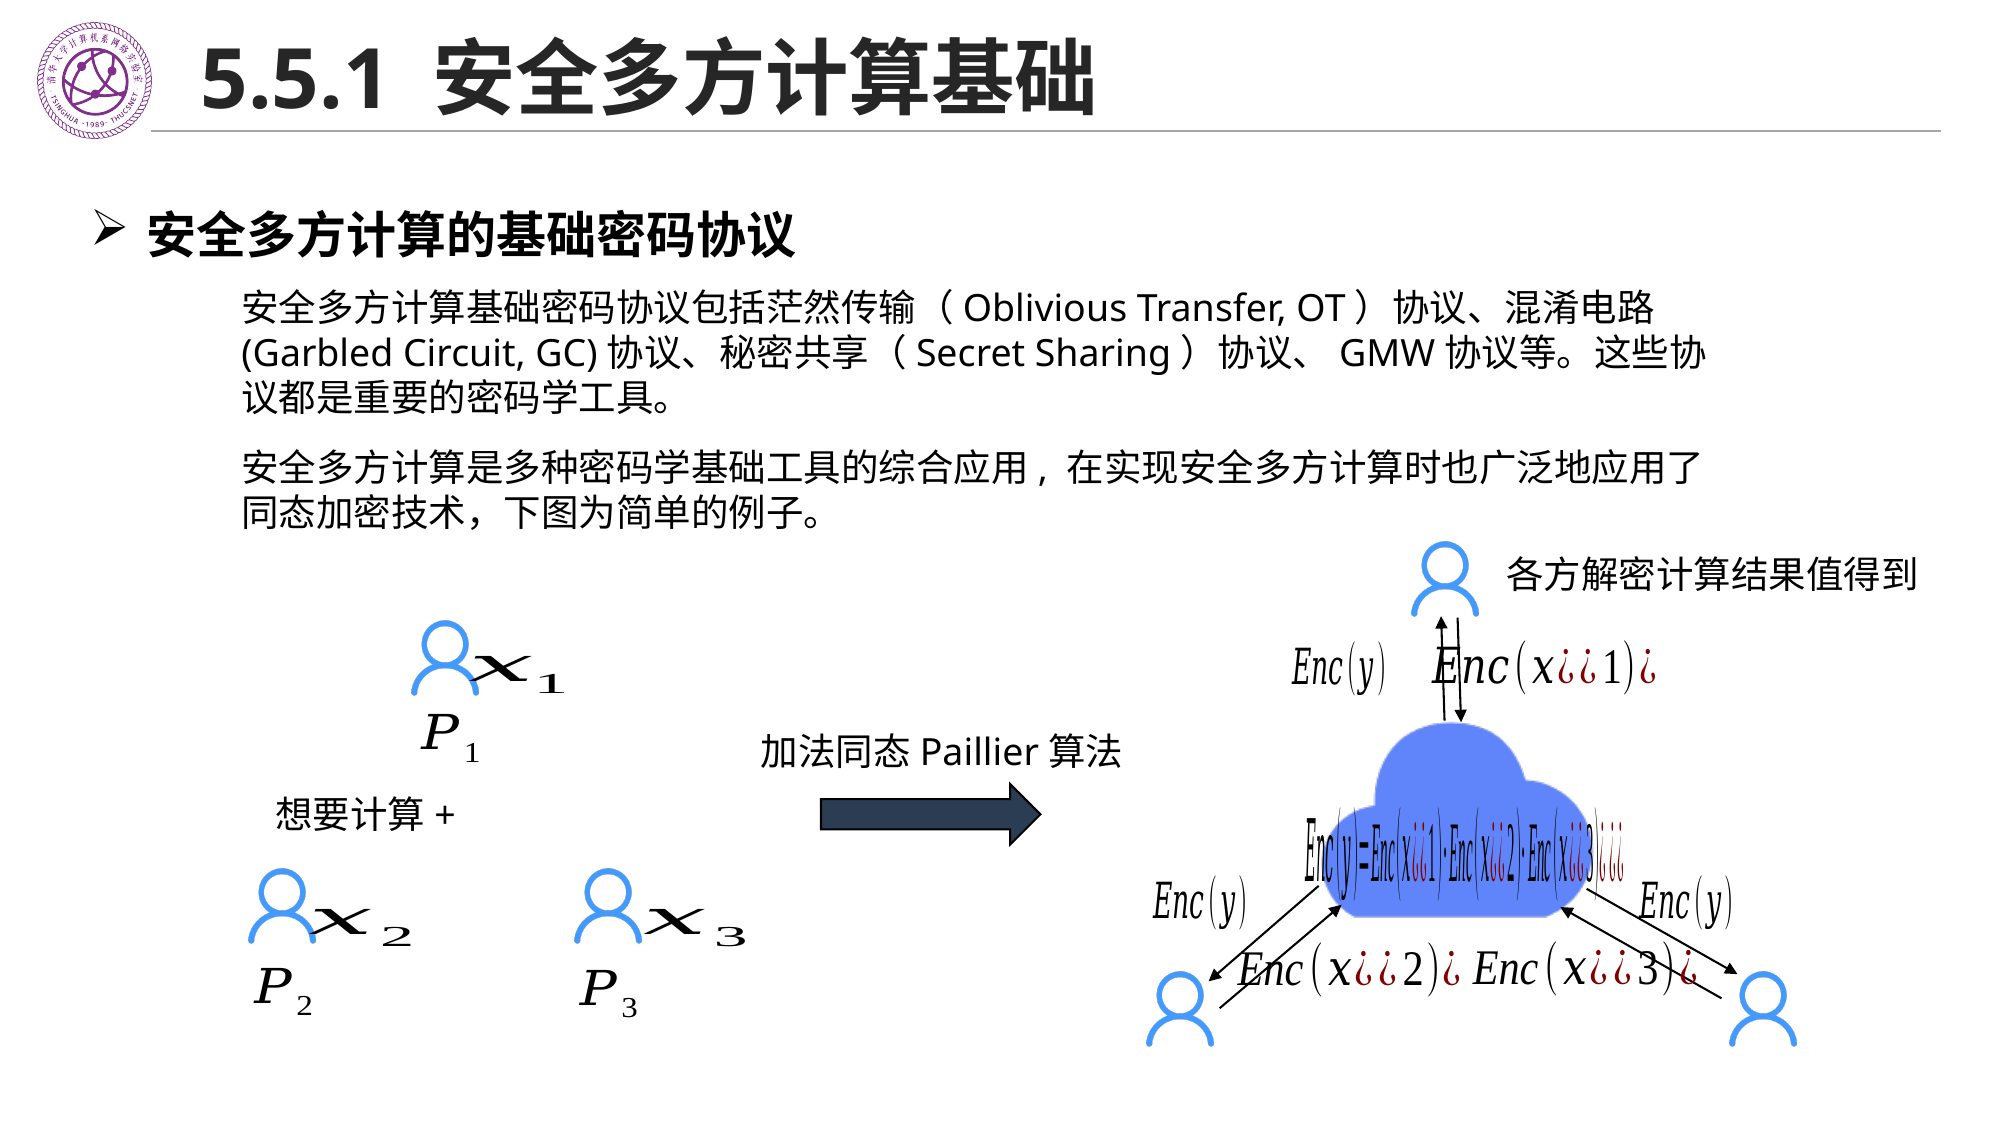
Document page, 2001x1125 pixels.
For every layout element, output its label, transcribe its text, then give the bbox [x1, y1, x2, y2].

title 5.5.1 安全多方计算基础 [185, 22, 1928, 142]
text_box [1560, 907, 1722, 999]
picture [1405, 538, 1485, 618]
picture [37, 22, 152, 139]
picture [1140, 968, 1220, 1048]
text_box 加法同态Paillier算法 [746, 720, 1281, 781]
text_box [1586, 888, 1738, 975]
picture [1723, 968, 1803, 1048]
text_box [1219, 904, 1342, 1009]
text_box 安全多方计算基础密码协议包括茫然传输（Oblivious Transfer, OT）协议、混淆电路(Garbled Circuit, GC)协议、秘密共享（Secret Sharing）协议、GMW协议等。这些协议都是重要的密码学工具。 安全多方计算是多种密码学基础工具的综合应用, 在实现安全多方计算时也广泛地应用了同态加密技术，下图为简单的例子。 [226, 275, 1738, 542]
picture [568, 865, 648, 945]
text_box [819, 781, 1042, 848]
picture [405, 617, 485, 697]
picture [1303, 665, 1612, 975]
picture [242, 865, 322, 945]
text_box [1208, 885, 1319, 982]
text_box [1457, 617, 1462, 723]
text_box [1441, 616, 1445, 721]
text_box 安全多方计算的基础密码协议 [75, 166, 848, 272]
